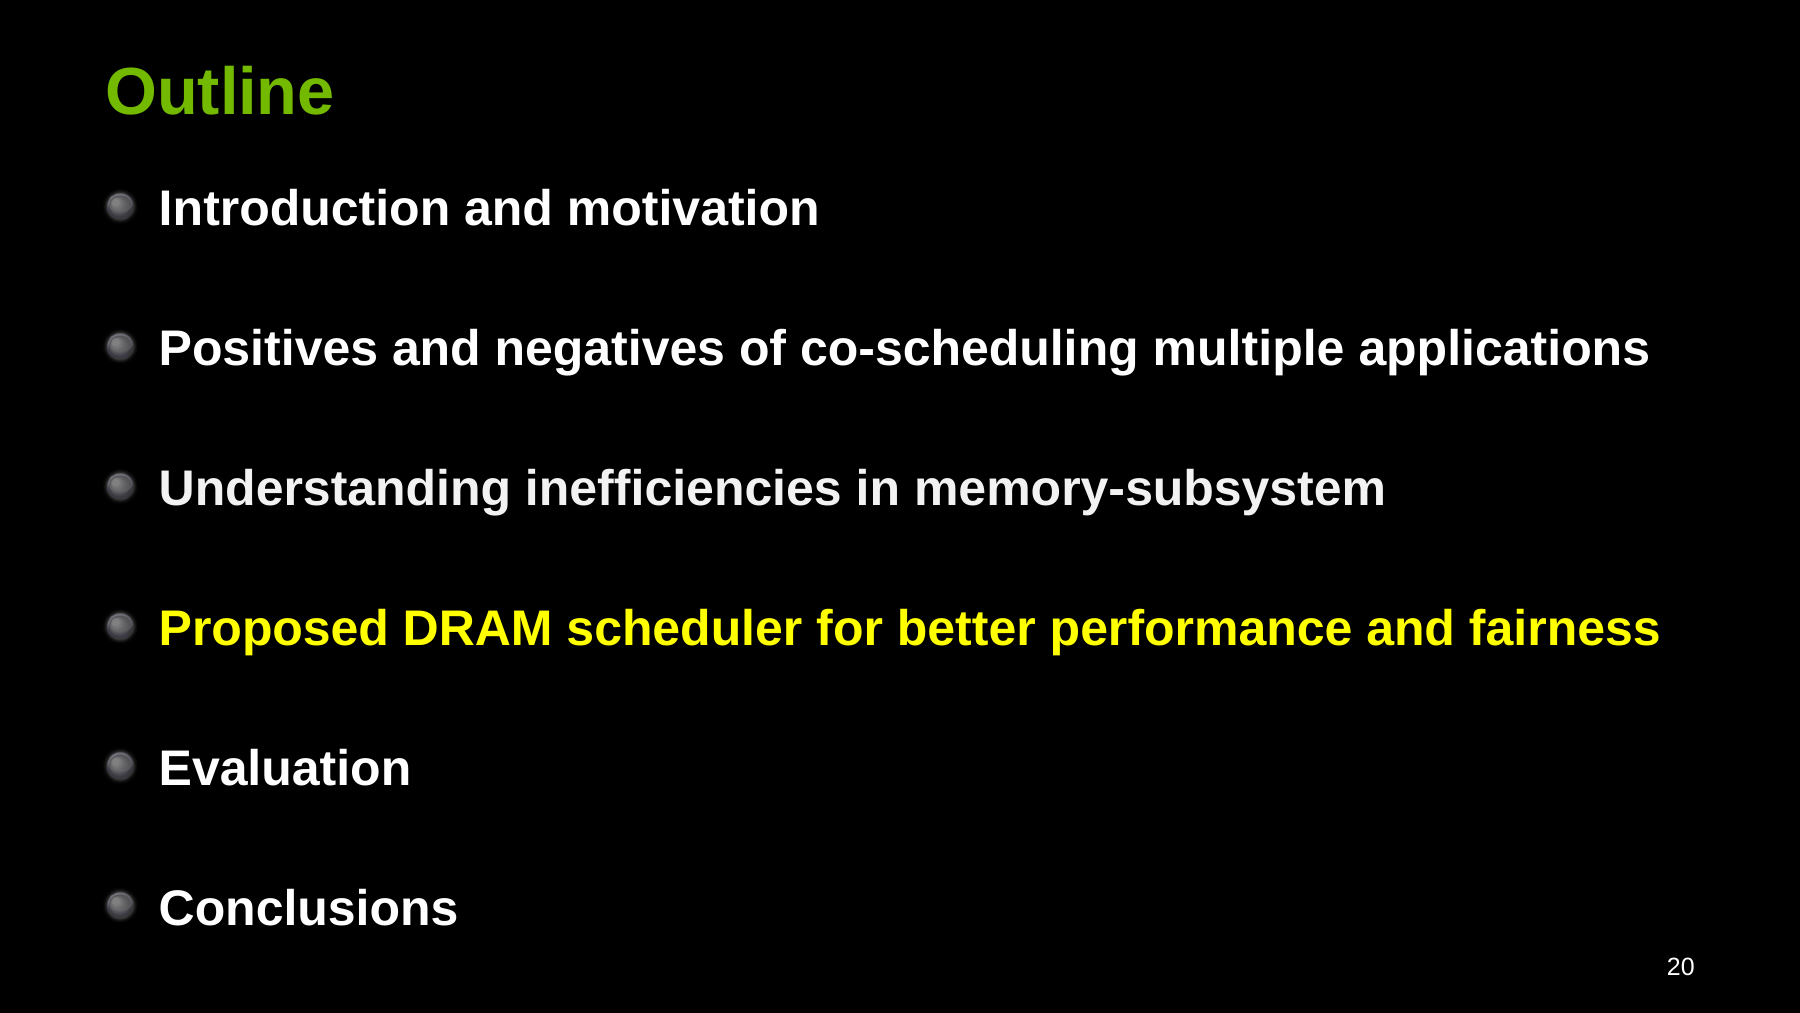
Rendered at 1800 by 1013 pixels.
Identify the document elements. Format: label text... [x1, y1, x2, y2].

list Introduction and motivation Positives and negatives of co-scheduling multiple applications Understanding inefficiencies in memory-subsystem Proposed DRAM scheduler for better performance and fairness Evaluation Conclusions [87, 167, 1736, 867]
picture [102, 747, 138, 784]
picture [102, 887, 138, 923]
slide_number 20 [1290, 938, 1710, 993]
picture [102, 328, 138, 364]
title Outline [89, 40, 1601, 136]
picture [102, 468, 138, 504]
picture [102, 608, 138, 644]
picture [102, 188, 138, 224]
